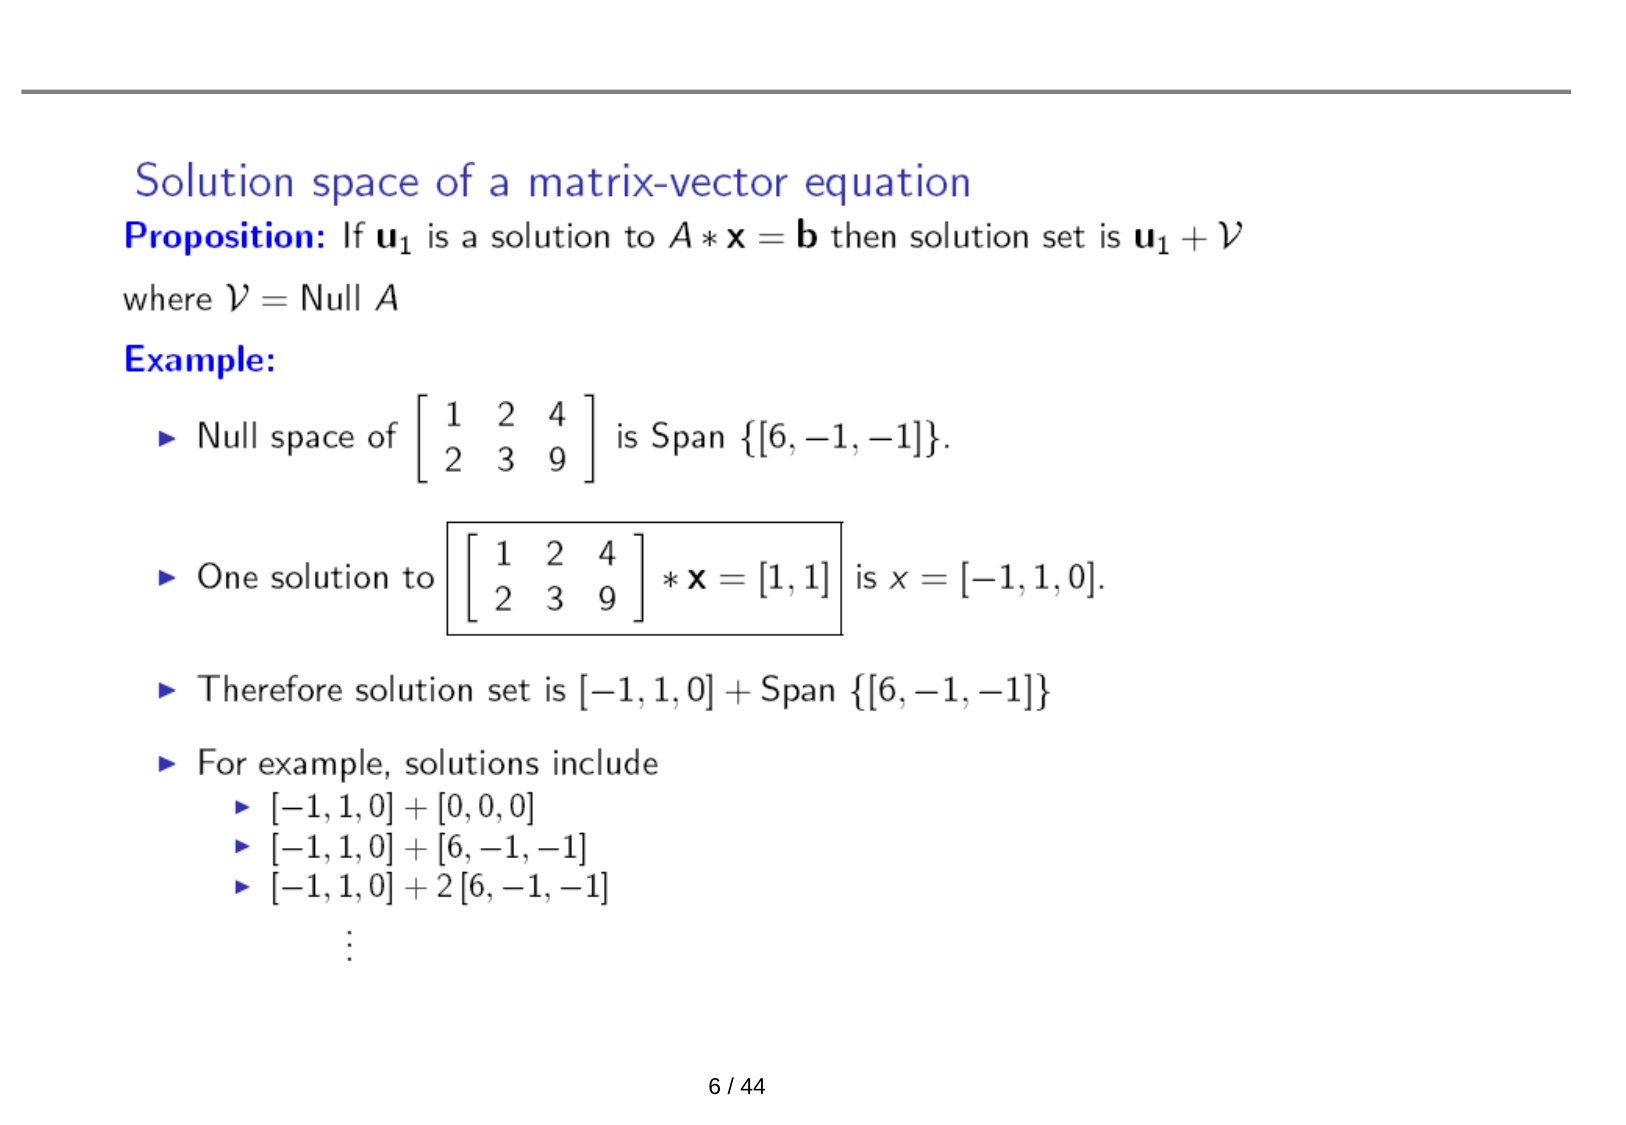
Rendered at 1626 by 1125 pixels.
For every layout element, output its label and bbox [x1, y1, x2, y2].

picture [113, 145, 1512, 980]
